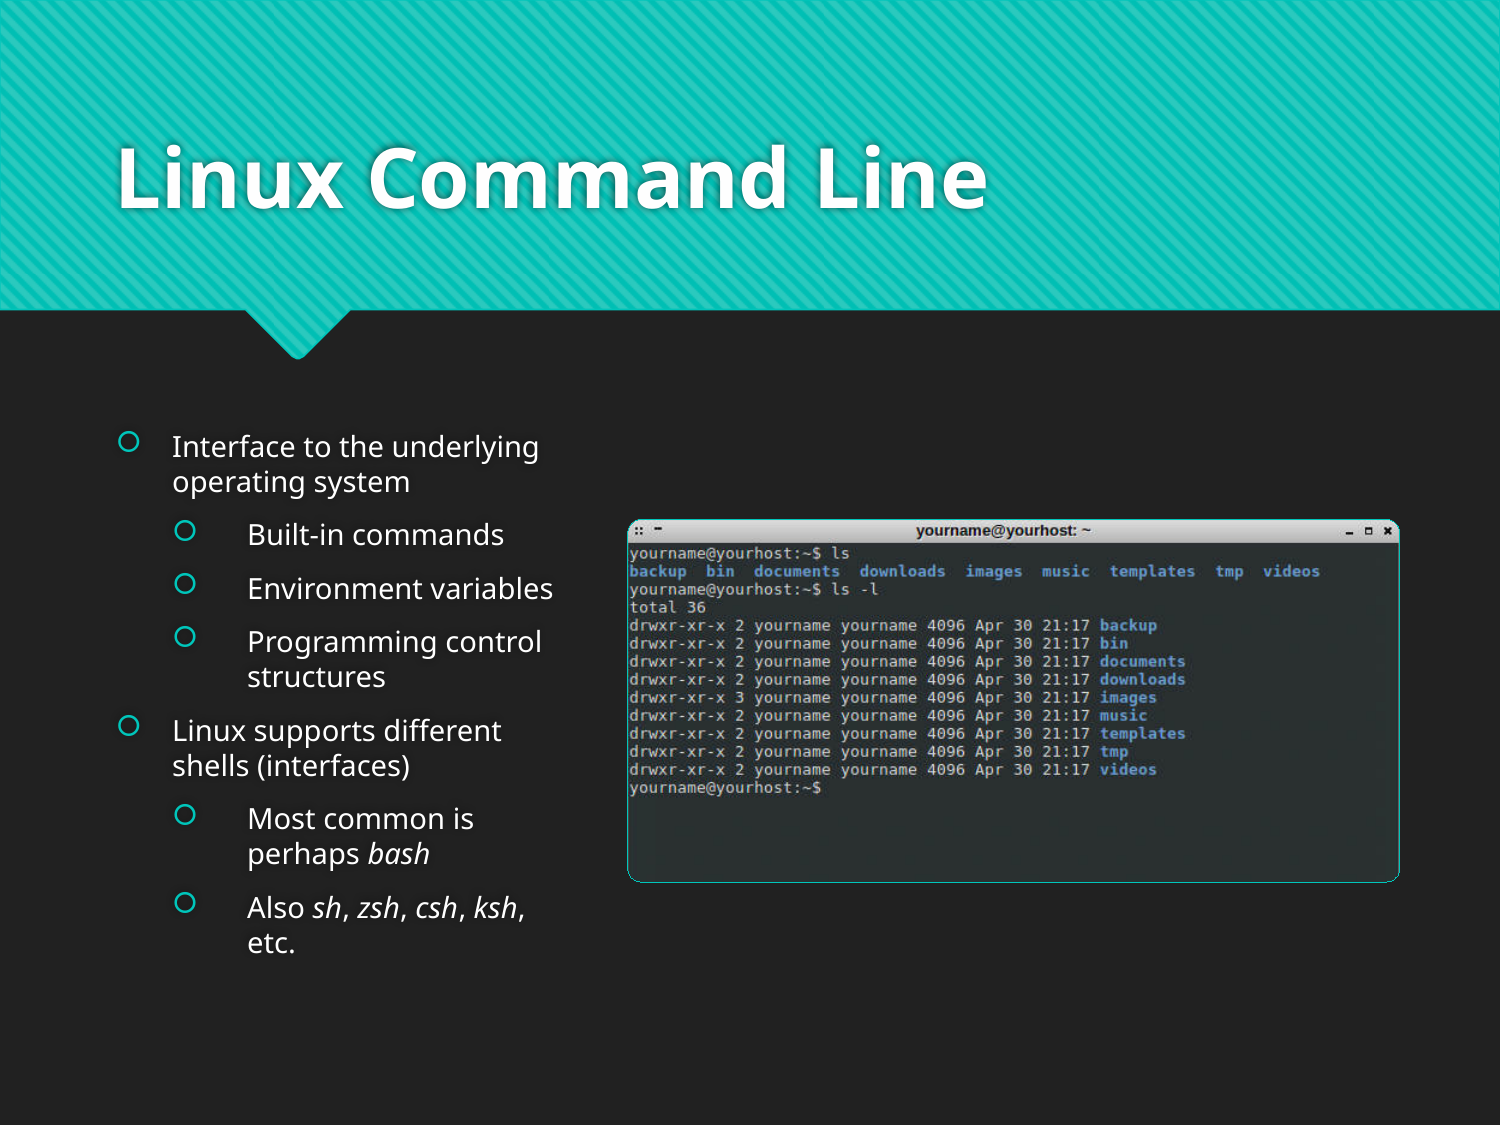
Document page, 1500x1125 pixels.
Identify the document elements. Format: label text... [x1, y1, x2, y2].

picture [627, 518, 1401, 883]
title Linux Command Line [99, 73, 1401, 233]
list Interface to the underlying operating system Built-in commands Environment variables Programming control structures Linux supports different shells (interfaces) Most common is perhaps bash Also sh, zsh, csh, ksh, etc. [100, 395, 573, 992]
